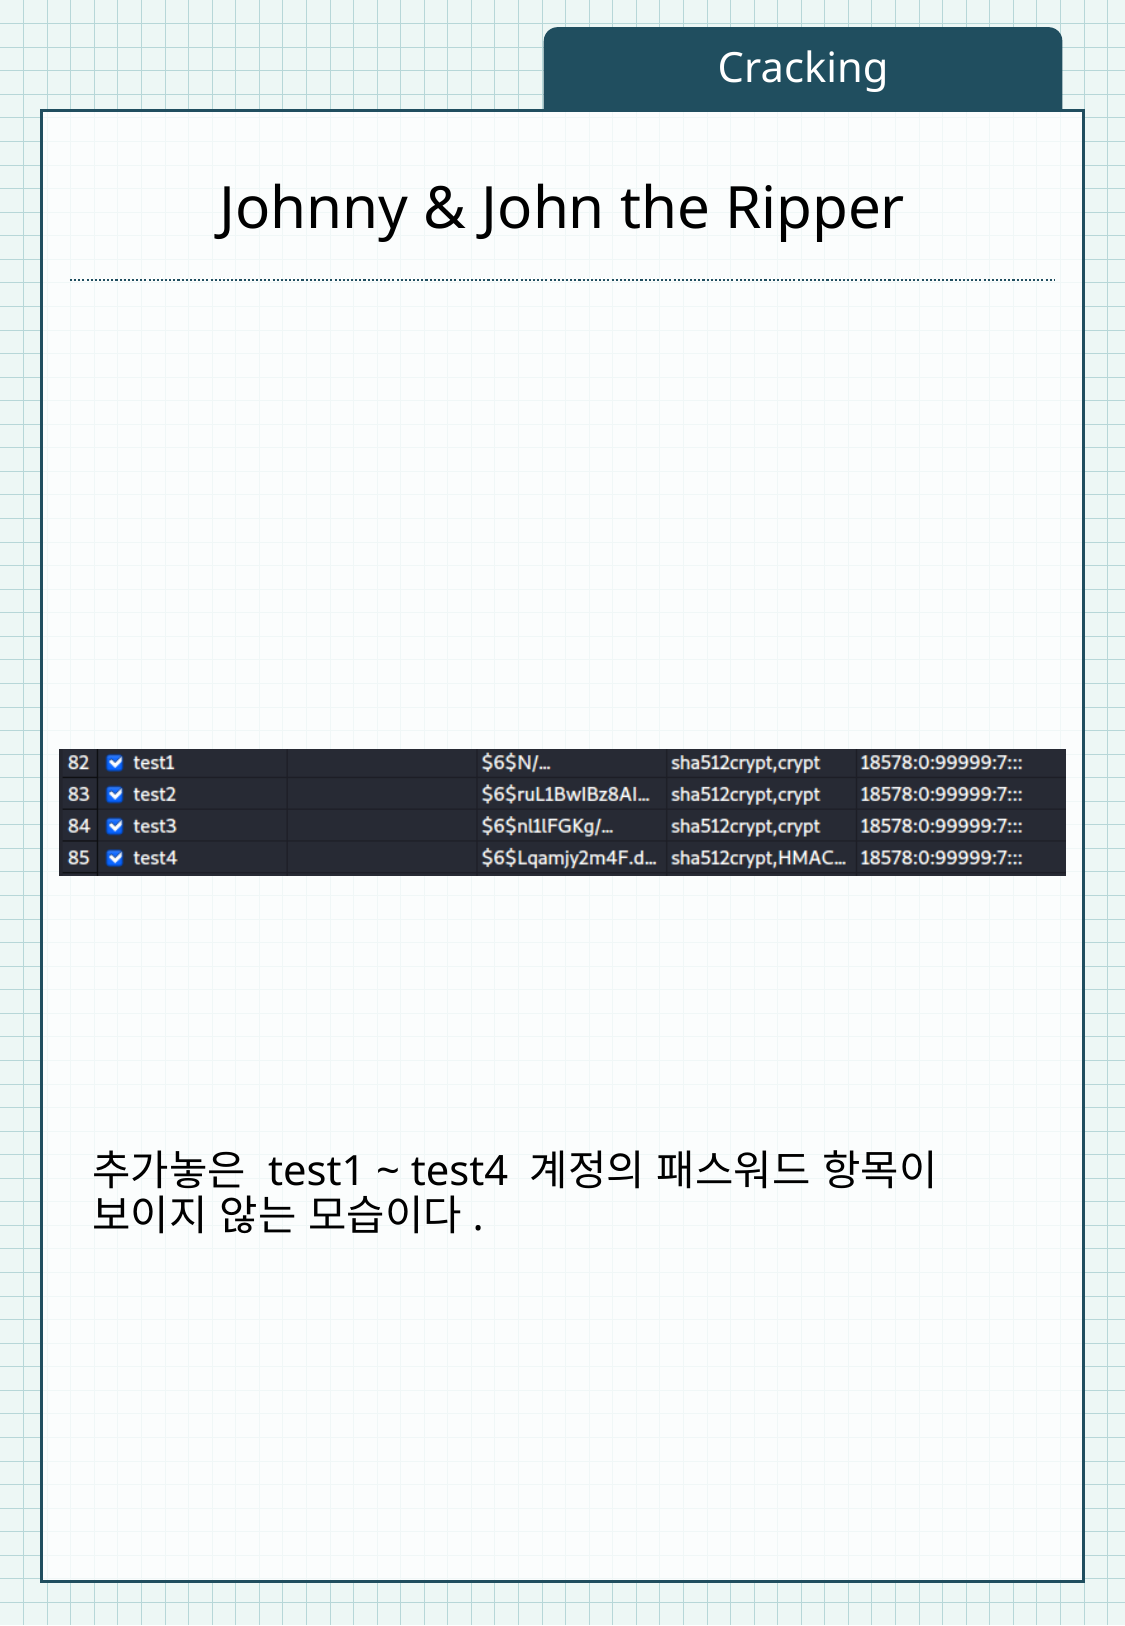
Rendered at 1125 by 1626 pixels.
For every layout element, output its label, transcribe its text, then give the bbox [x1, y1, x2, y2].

text_box Cracking [560, 35, 1046, 103]
picture [59, 749, 1066, 876]
title Johnny & John the Ripper [77, 152, 1048, 267]
list 추가놓은 test1 ~ test4 계정의 패스워드 항목이 보이지 않는 모습이다. [77, 1142, 1048, 1515]
text_box [41, 109, 1084, 1582]
text_box [542, 26, 1064, 112]
